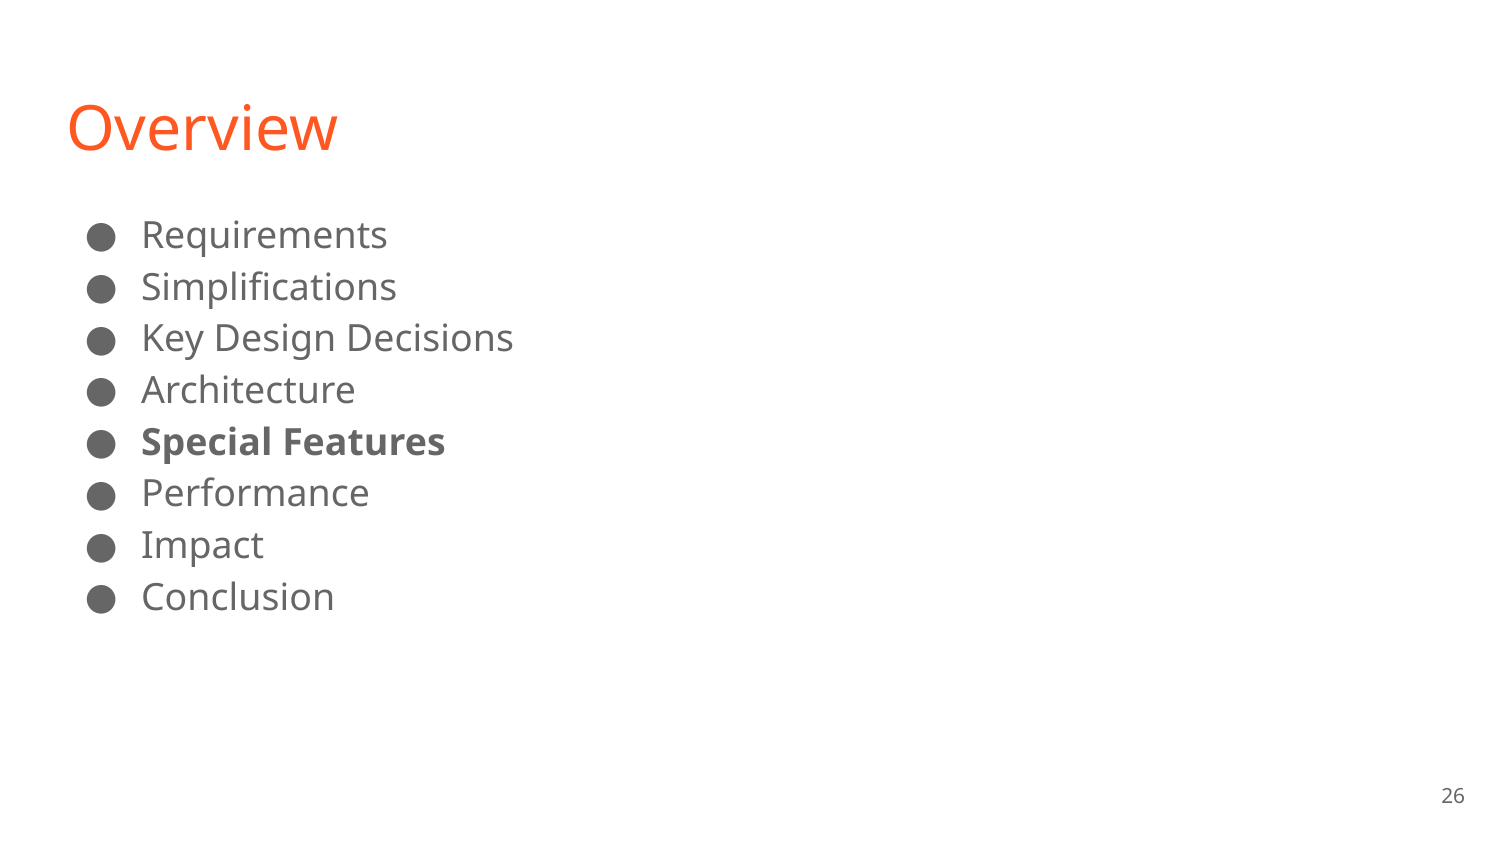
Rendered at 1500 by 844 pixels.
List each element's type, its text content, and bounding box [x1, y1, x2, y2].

title Overview [51, 72, 1449, 167]
slide_number ‹#› [1389, 764, 1480, 830]
list Requirements Simplifications Key Design Decisions Architecture Special Features Performance Impact Conclusion [51, 189, 1449, 750]
